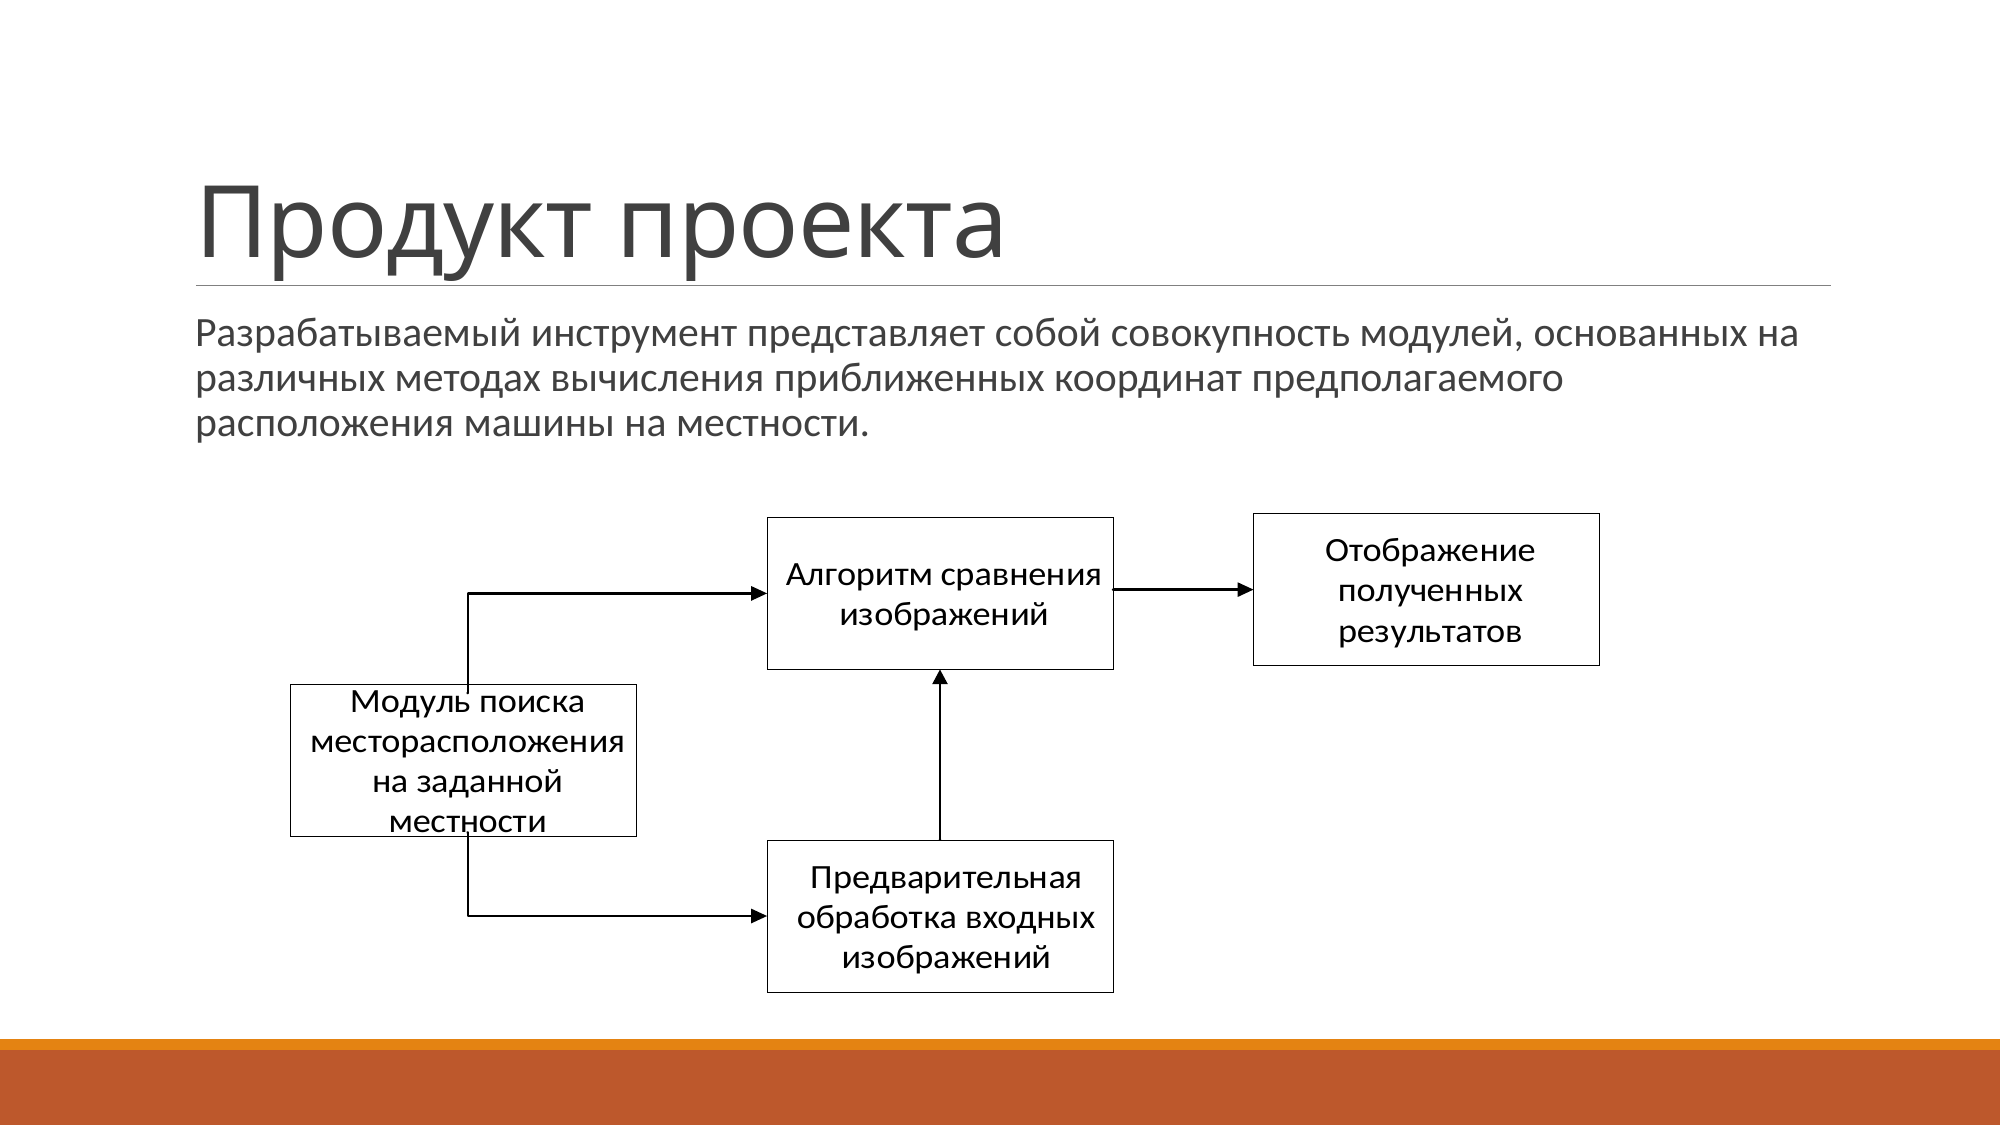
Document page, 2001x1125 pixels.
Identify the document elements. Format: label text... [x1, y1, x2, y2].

picture [286, 509, 1601, 996]
title Продукт проекта [180, 47, 1830, 285]
list Разрабатываемый инструмент представляет собой совокупность модулей, основанных на различных методах вычисления приближенных координат предполагаемого расположения машины на местности. [180, 302, 1830, 963]
